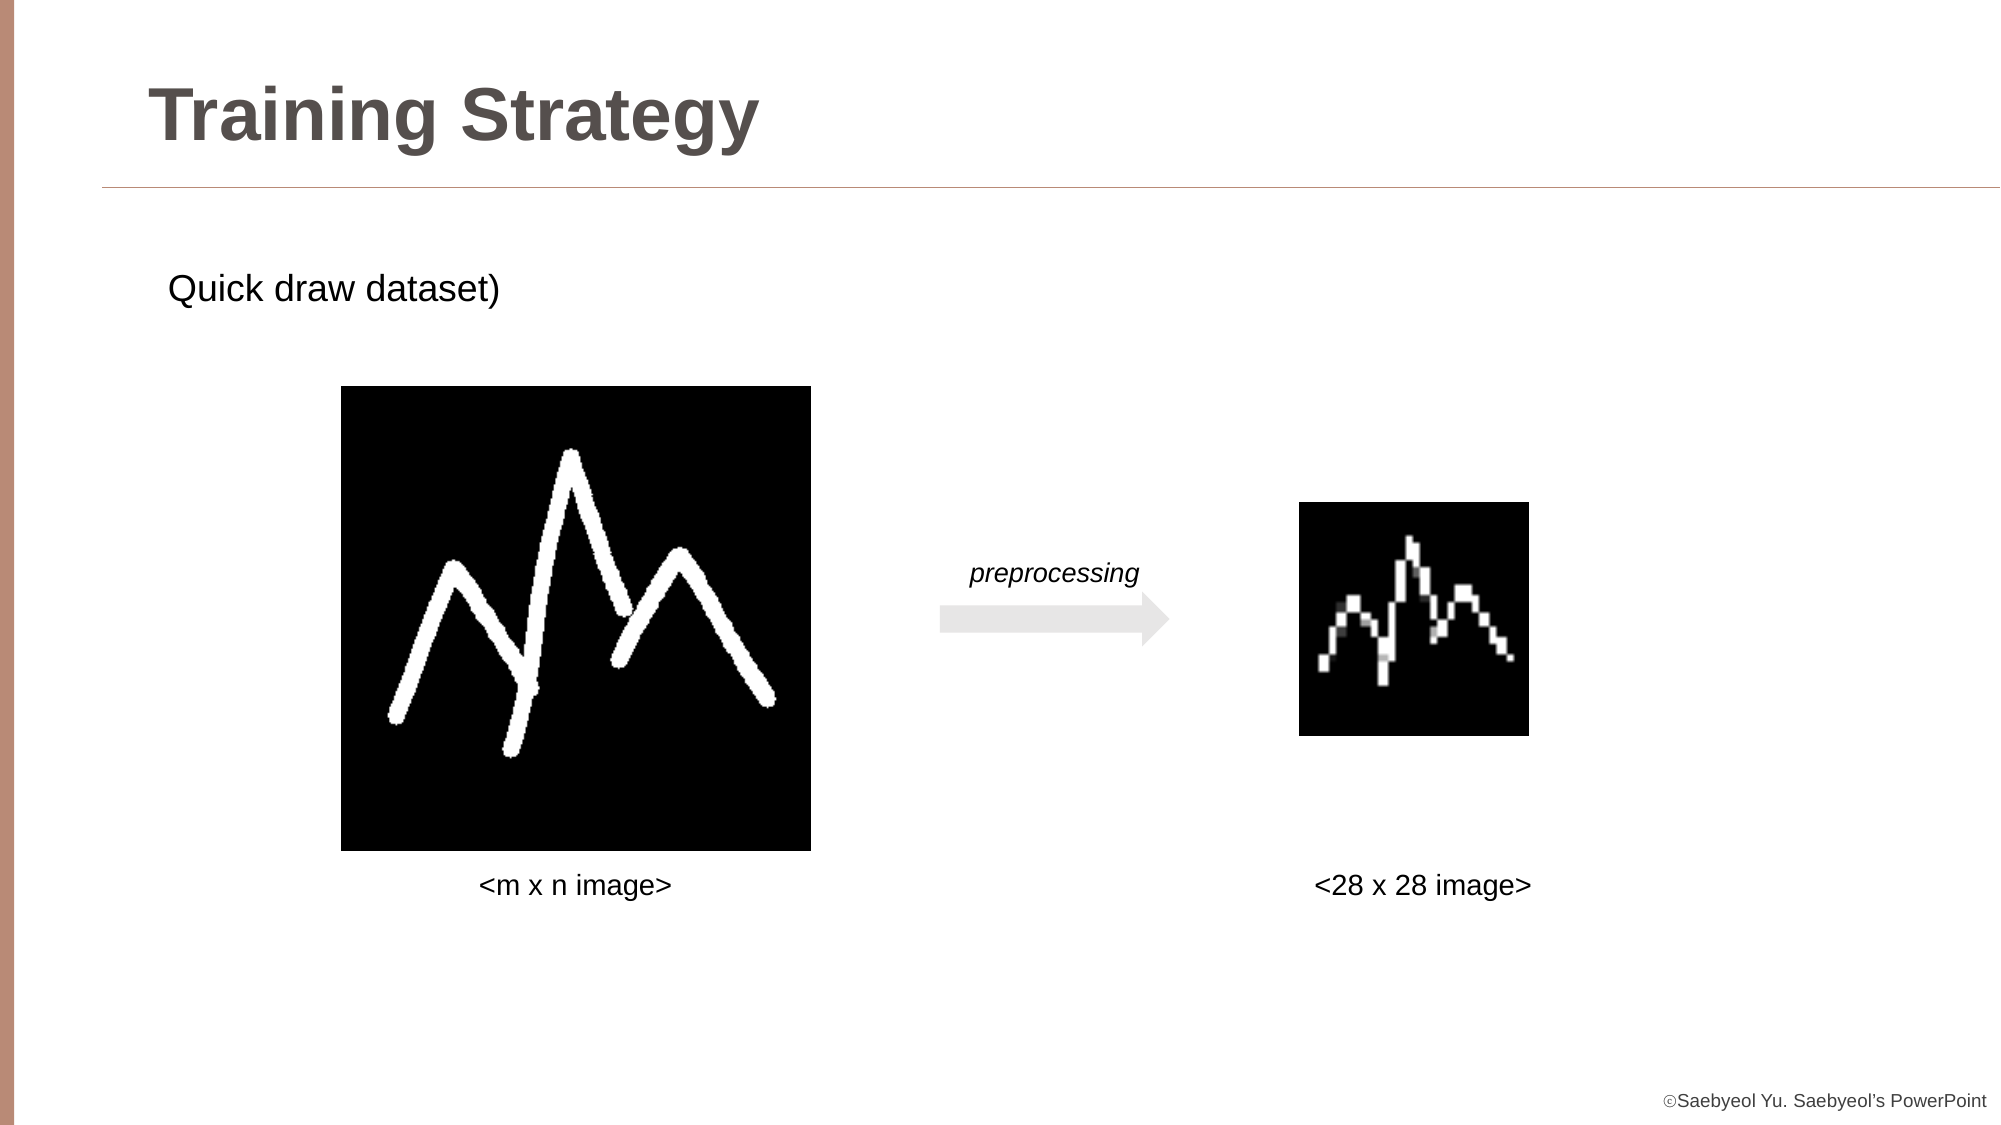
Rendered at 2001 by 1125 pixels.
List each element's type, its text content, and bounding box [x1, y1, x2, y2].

text_box [0, 0, 15, 1125]
picture [341, 386, 811, 852]
text_box <28 x 28 image> [1299, 850, 1548, 951]
text_box Training Strategy [133, 57, 1247, 163]
picture [1299, 502, 1530, 736]
text_box Quick draw dataset) [152, 249, 779, 325]
text_box <m x n image> [341, 858, 811, 916]
text_box [939, 603, 1170, 647]
text_box preprocessing [930, 540, 1179, 603]
